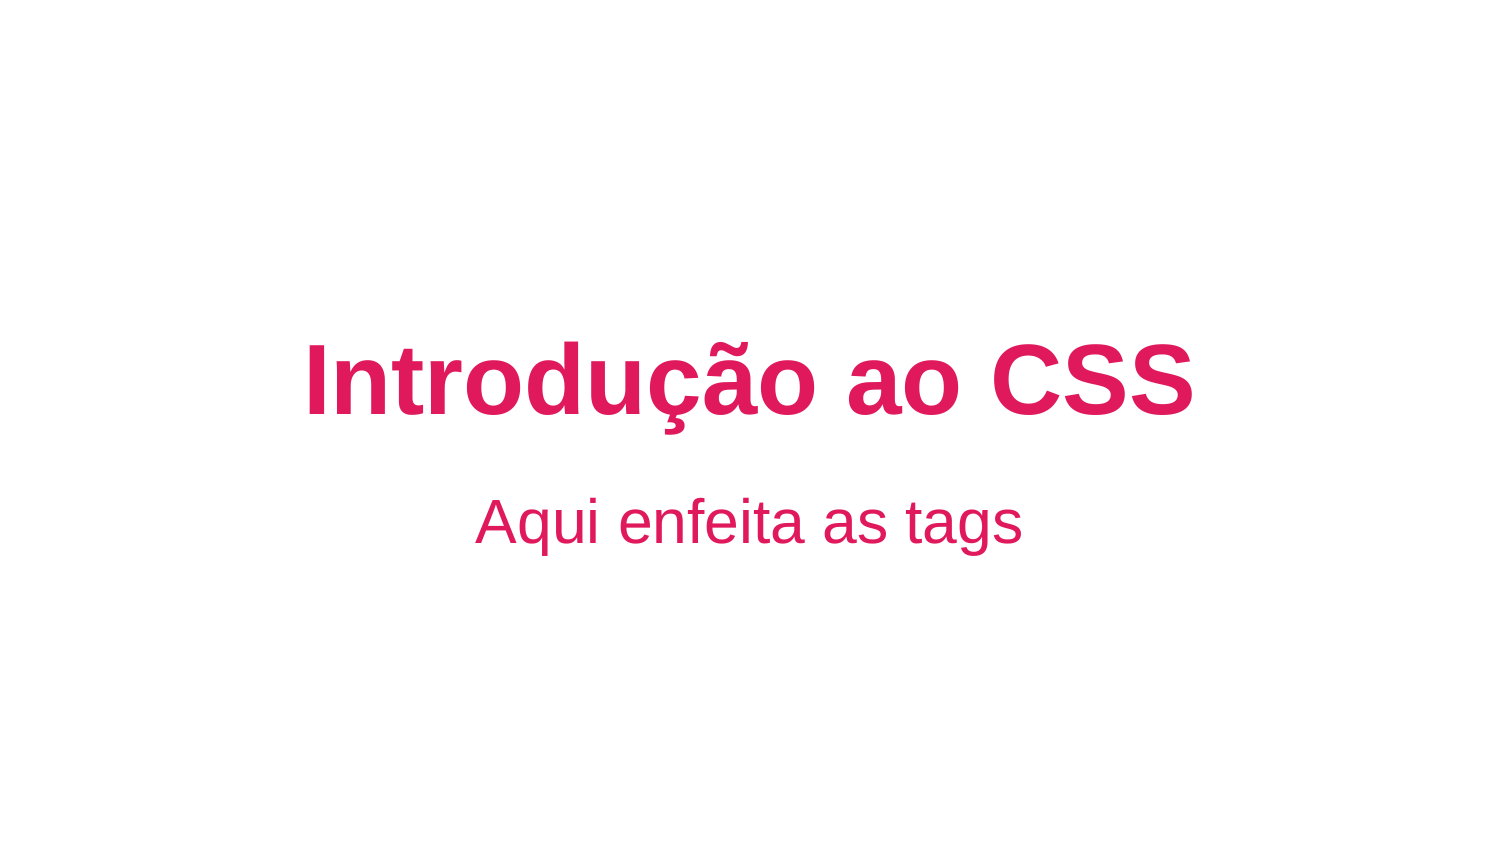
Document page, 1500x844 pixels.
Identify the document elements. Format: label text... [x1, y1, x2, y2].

subtitle Aqui enfeita as tags [112, 465, 1388, 595]
title Introdução ao CSS [112, 259, 1388, 450]
